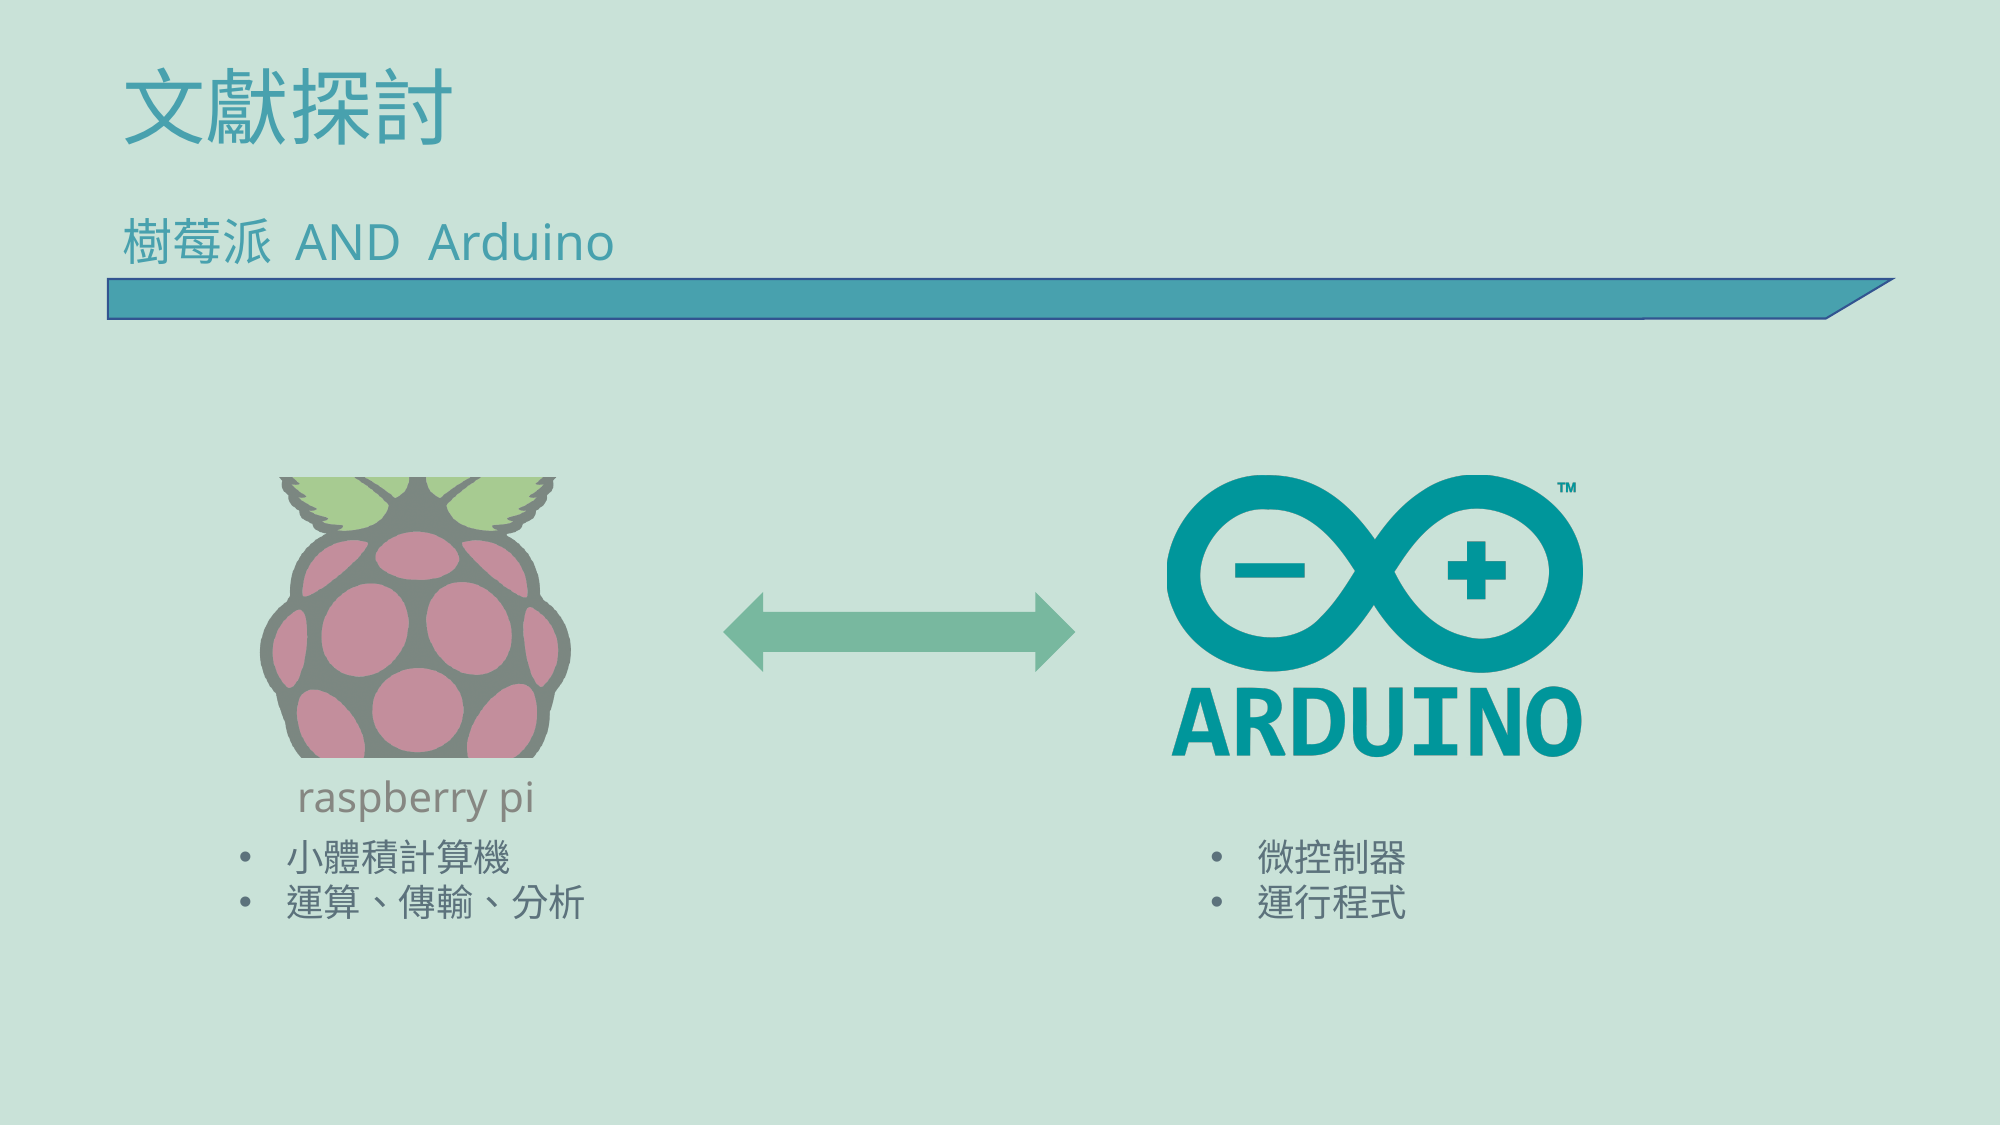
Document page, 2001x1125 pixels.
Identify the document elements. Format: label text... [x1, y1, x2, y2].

text_box [106, 277, 1896, 320]
text_box 小體積計算機 運算、傳輸、分析 [224, 826, 611, 932]
text_box 微控制器 運行程式 [1195, 826, 1583, 932]
text_box 文獻探討 [107, 47, 1893, 163]
text_box raspberry pi [282, 763, 553, 826]
text_box 樹莓派 AND Arduino [107, 203, 1961, 278]
picture [1167, 475, 1583, 758]
text_box [721, 589, 1077, 675]
picture [137, 477, 698, 758]
